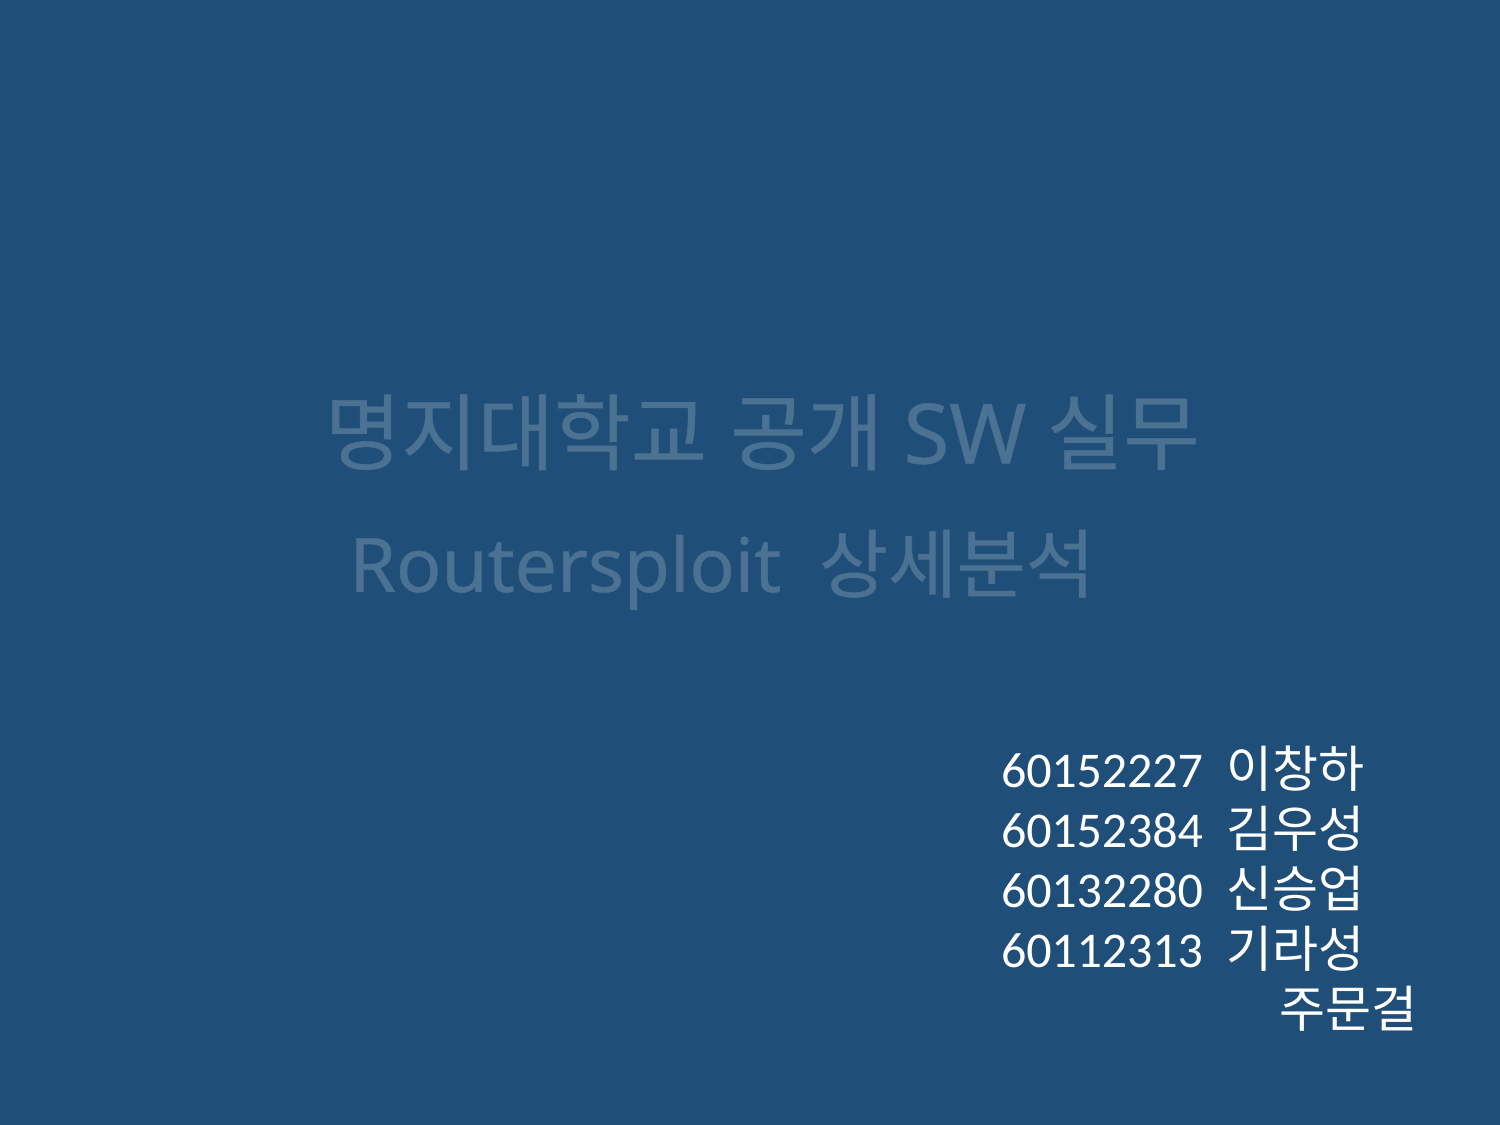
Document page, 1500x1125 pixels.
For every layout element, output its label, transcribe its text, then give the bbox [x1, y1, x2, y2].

text_box 60152227 이창하 60152384 김우성 60132280 신승업 60112313 기라성 주문걸 [986, 730, 1432, 1045]
text_box 명지대학교 공개SW실무 [310, 372, 1215, 488]
text_box Routersploit 상세분석 [334, 509, 1110, 615]
